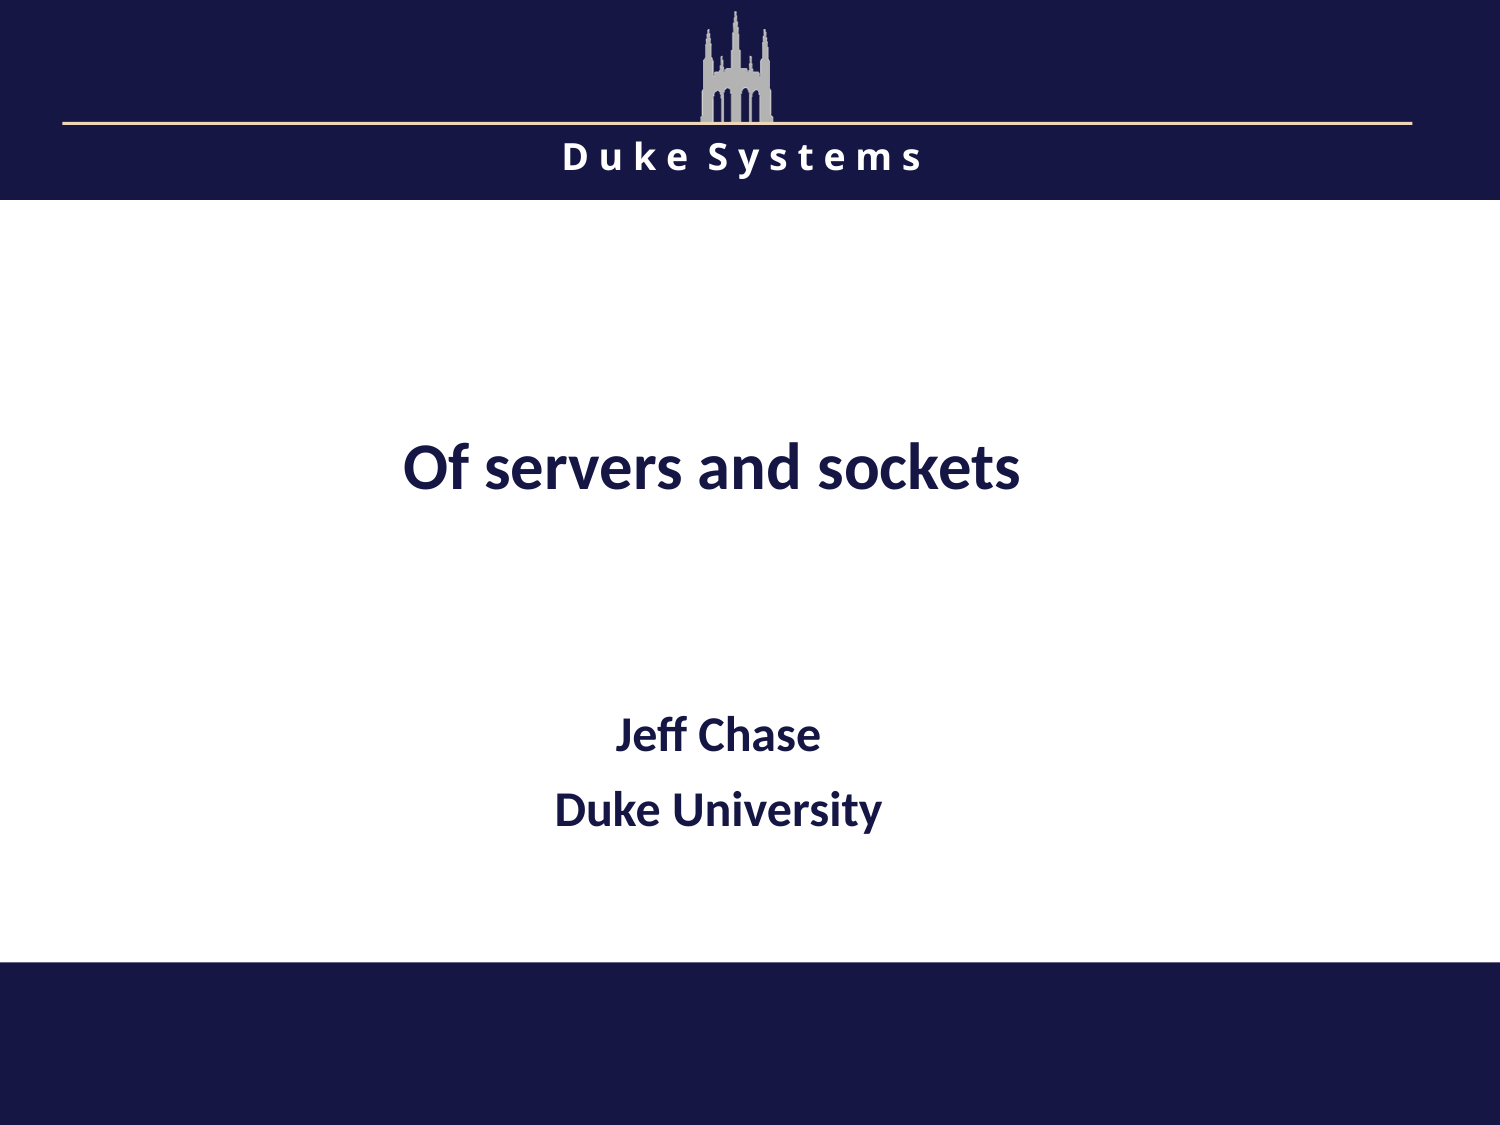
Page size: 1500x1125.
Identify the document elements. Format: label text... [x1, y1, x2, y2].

picture [698, 9, 775, 121]
text_box Jeff Chase Duke University [24, 624, 1413, 913]
text_box Of servers and sockets [0, 274, 1488, 650]
